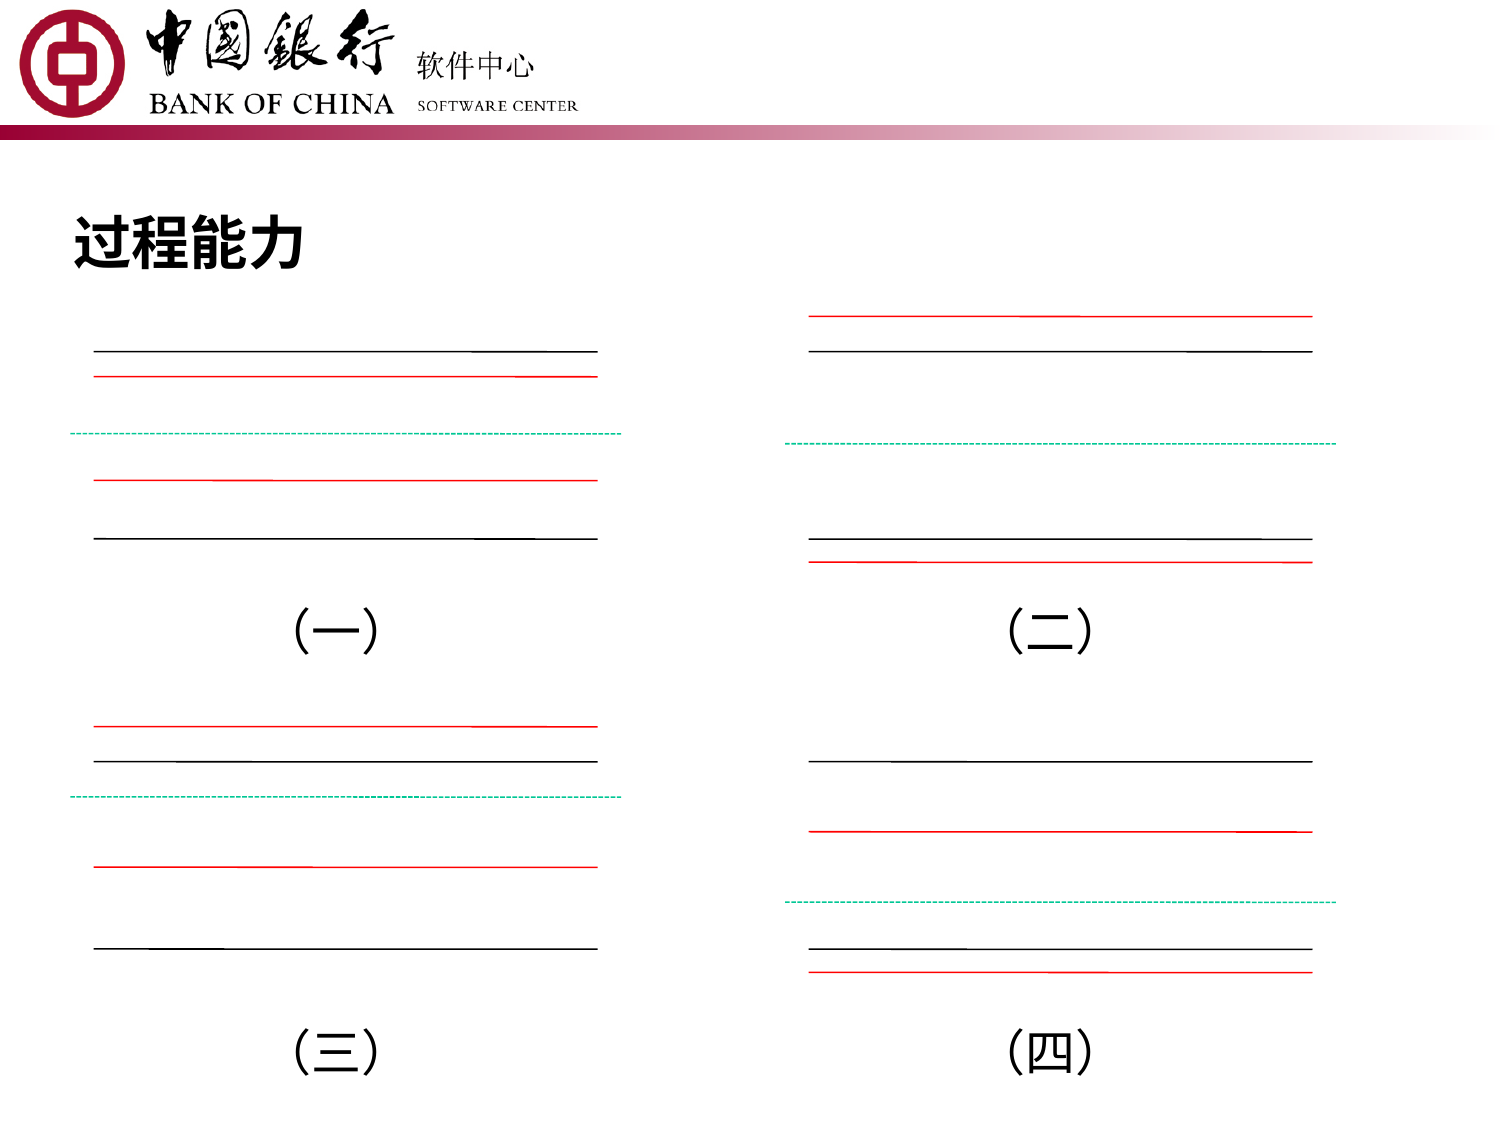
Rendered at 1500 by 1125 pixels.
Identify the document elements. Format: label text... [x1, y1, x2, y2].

text_box （四） [960, 984, 1184, 1114]
text_box （一） [246, 562, 469, 692]
text_box （三） [246, 984, 469, 1114]
picture [0, 0, 586, 125]
list 过程能力 [58, 163, 1389, 294]
text_box （二） [960, 572, 1184, 692]
